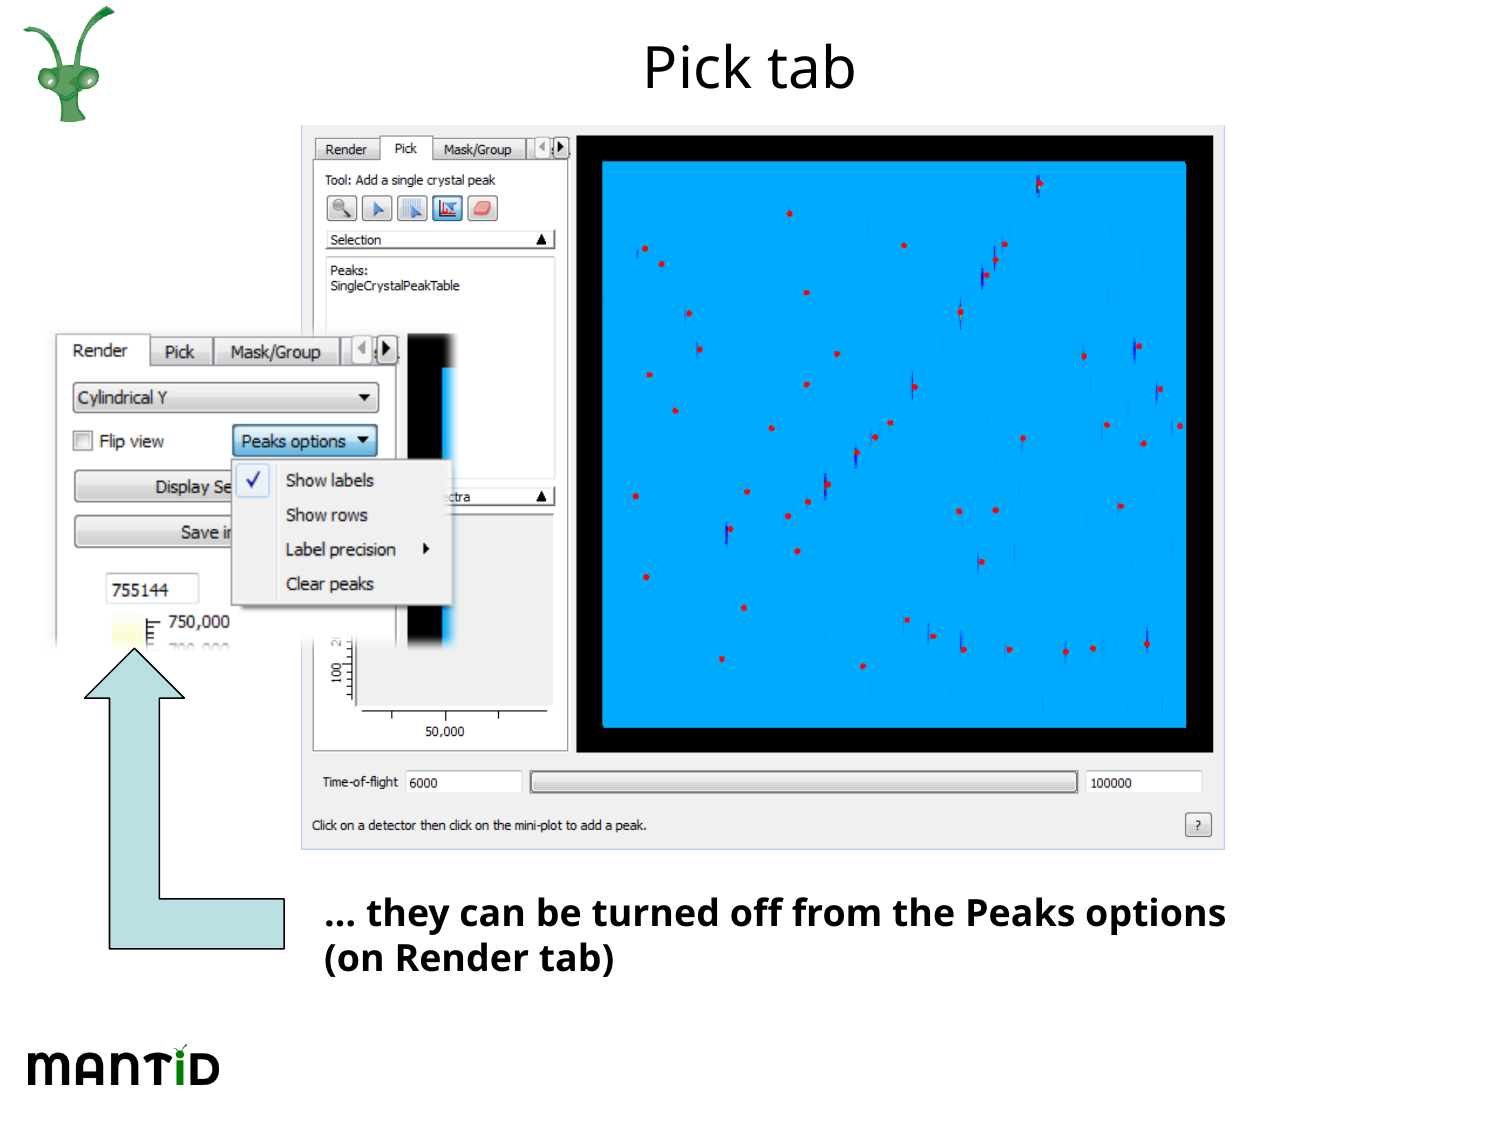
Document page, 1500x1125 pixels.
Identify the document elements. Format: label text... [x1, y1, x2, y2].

text_box [84, 660, 285, 949]
picture [28, 1044, 219, 1085]
title Pick tab [75, 0, 1425, 160]
picture [41, 125, 1226, 851]
text_box … they can be turned off from the Peaks options (on Render tab) [309, 881, 1243, 987]
picture [0, 0, 75, 127]
